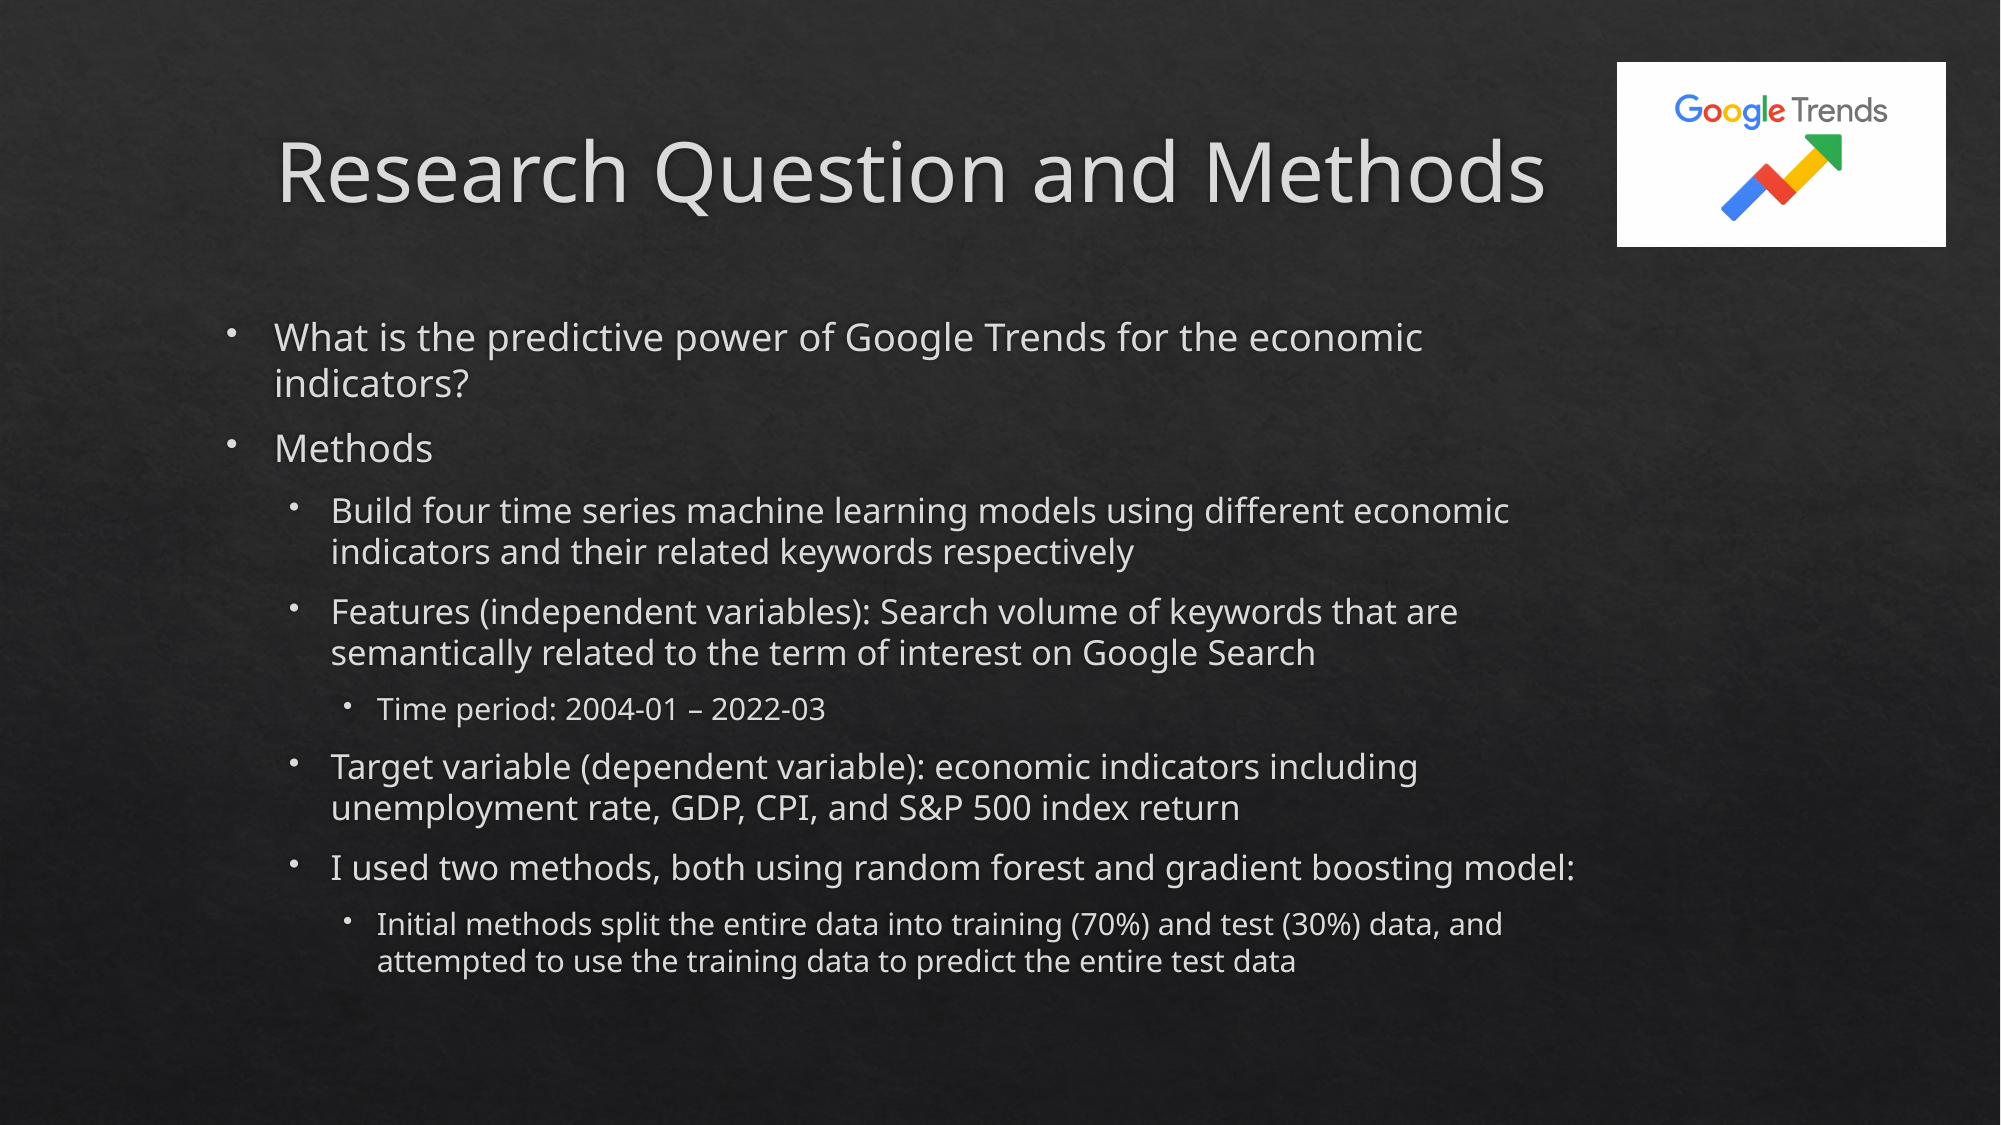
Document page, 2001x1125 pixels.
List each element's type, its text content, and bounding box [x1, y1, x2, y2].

picture [1617, 62, 1946, 248]
title Research Question and Methods [116, 60, 1707, 278]
list What is the predictive power of Google Trends for the economic indicators? Methods Build four time series machine learning models using different economic indicators and their related keywords respectively Features (independent variables): Search volume of keywords that are semantically related to the term of interest on Google Search Time period: 2004-01 – 2022-03 Target variable (dependent variable): economic indicators including unemployment rate, GDP, CPI, and S&P 500 index return I used two methods, both using random forest and gradient boosting model: Initial methods split the entire data into training (70%) and test (30%) data, and attempted to use the training data to predict the entire test data [206, 305, 1617, 1020]
